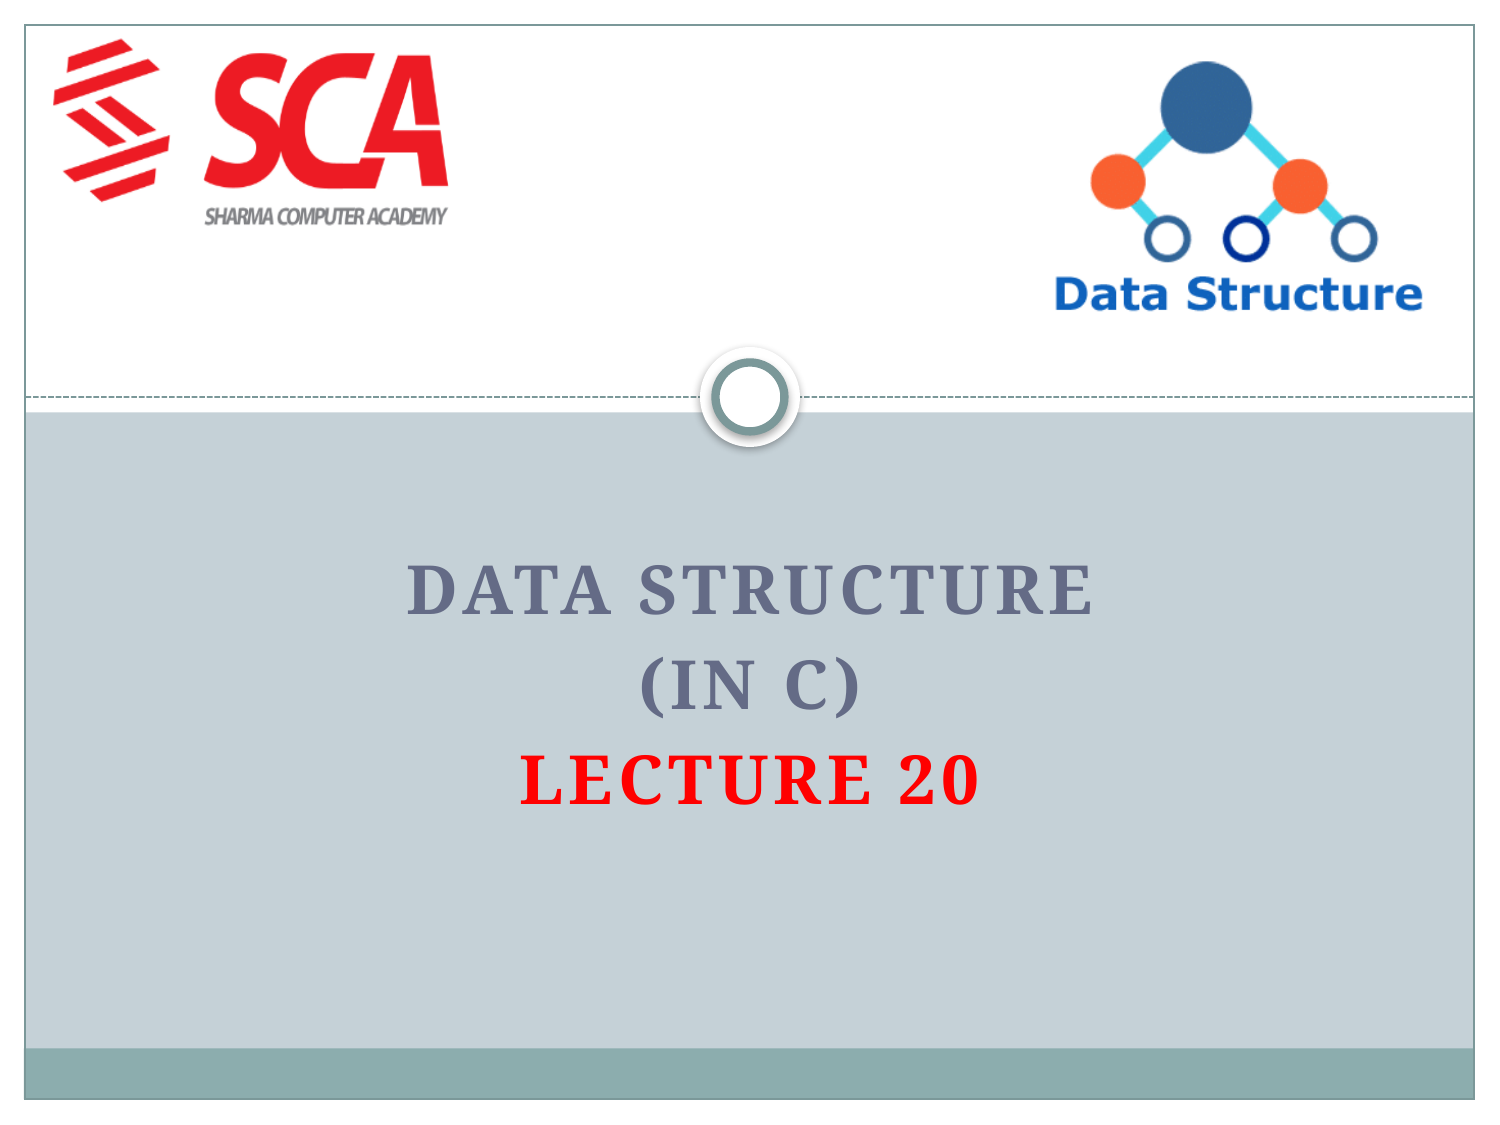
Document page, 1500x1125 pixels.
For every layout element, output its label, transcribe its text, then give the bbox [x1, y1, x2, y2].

picture [1007, 46, 1457, 368]
picture [36, 30, 455, 232]
subtitle Data structure (in c) Lecture 20 [117, 539, 1383, 827]
